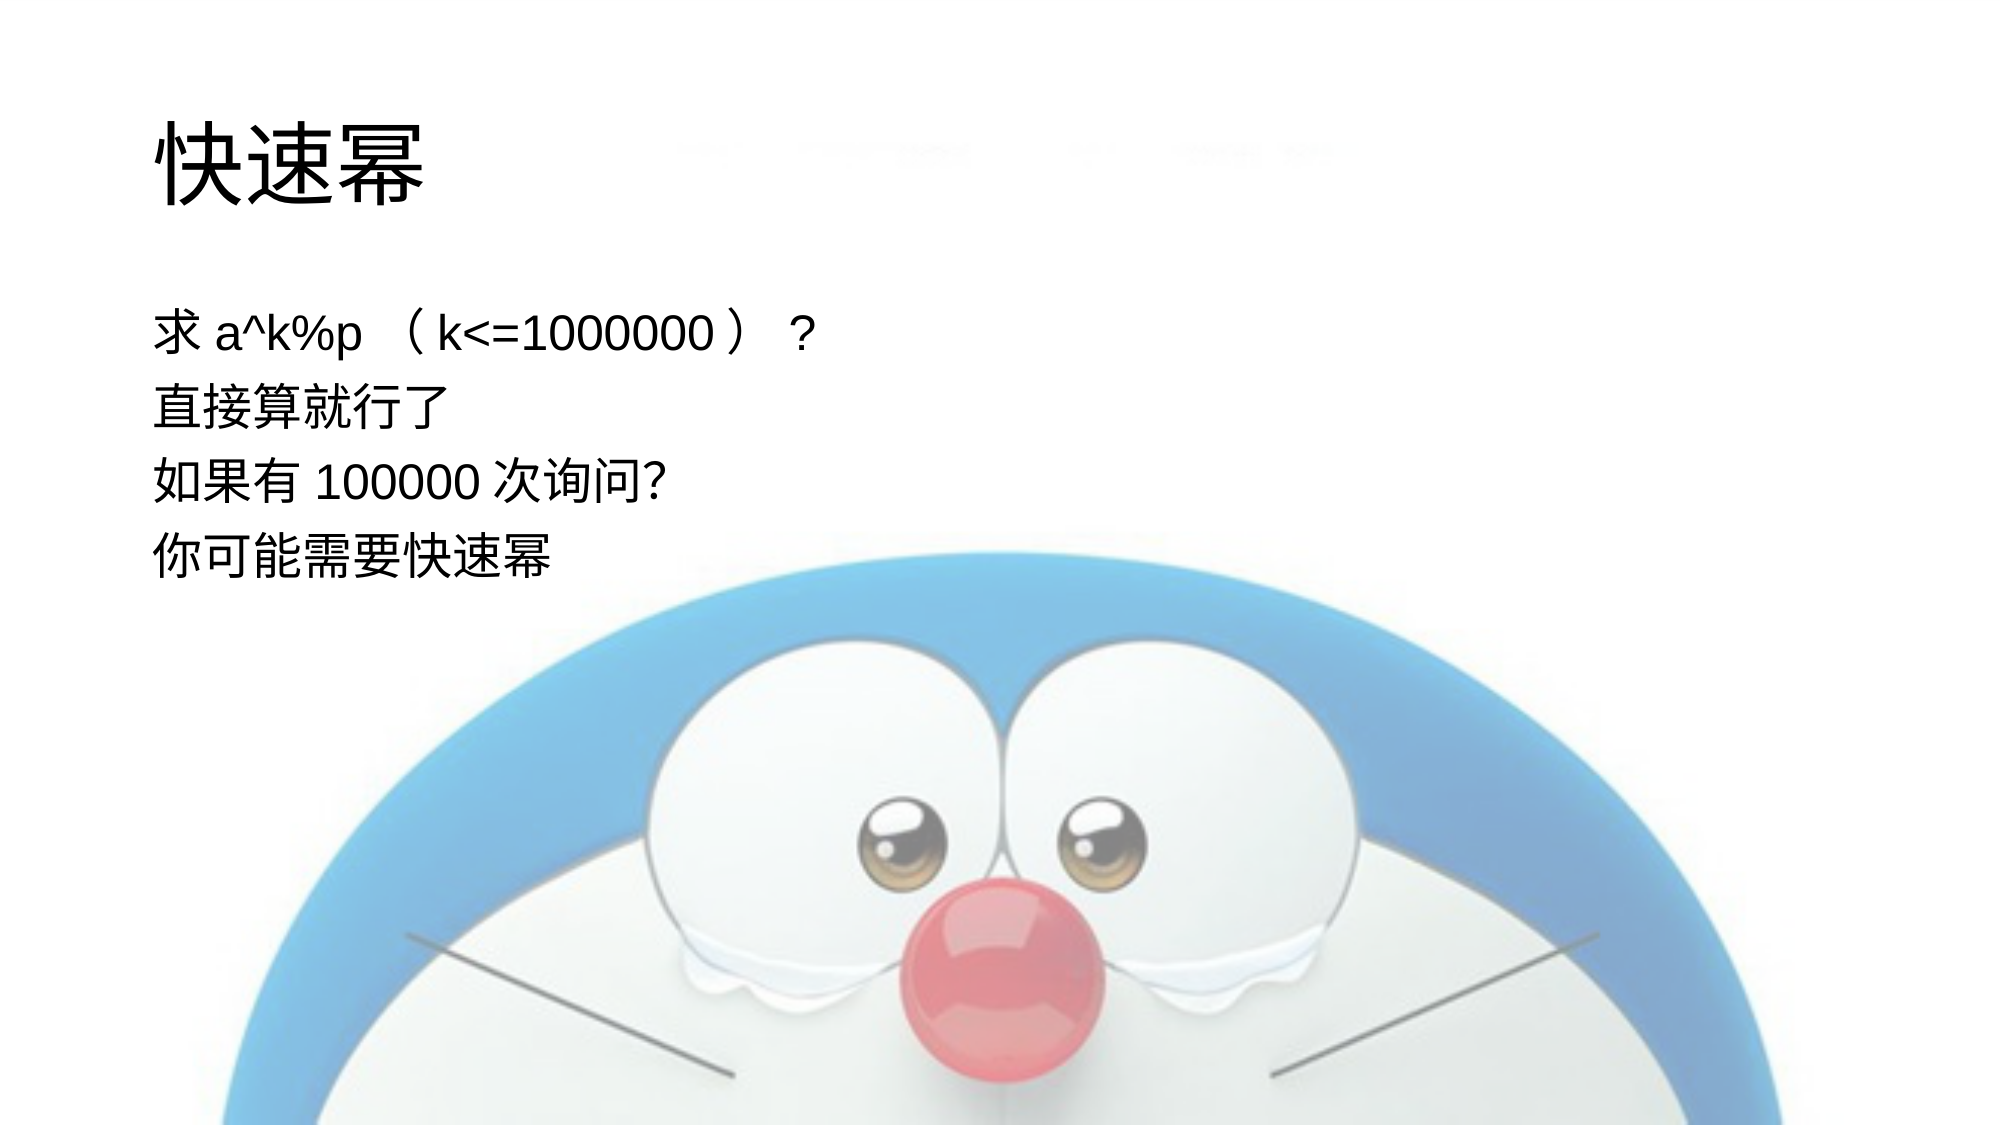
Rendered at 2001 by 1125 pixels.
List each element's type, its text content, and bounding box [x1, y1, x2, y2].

list 求a^k%p（k<=1000000）? 直接算就行了 如果有100000次询问？ 你可能需要快速幂 [137, 299, 1863, 1014]
title 快速幂 [137, 59, 1863, 278]
